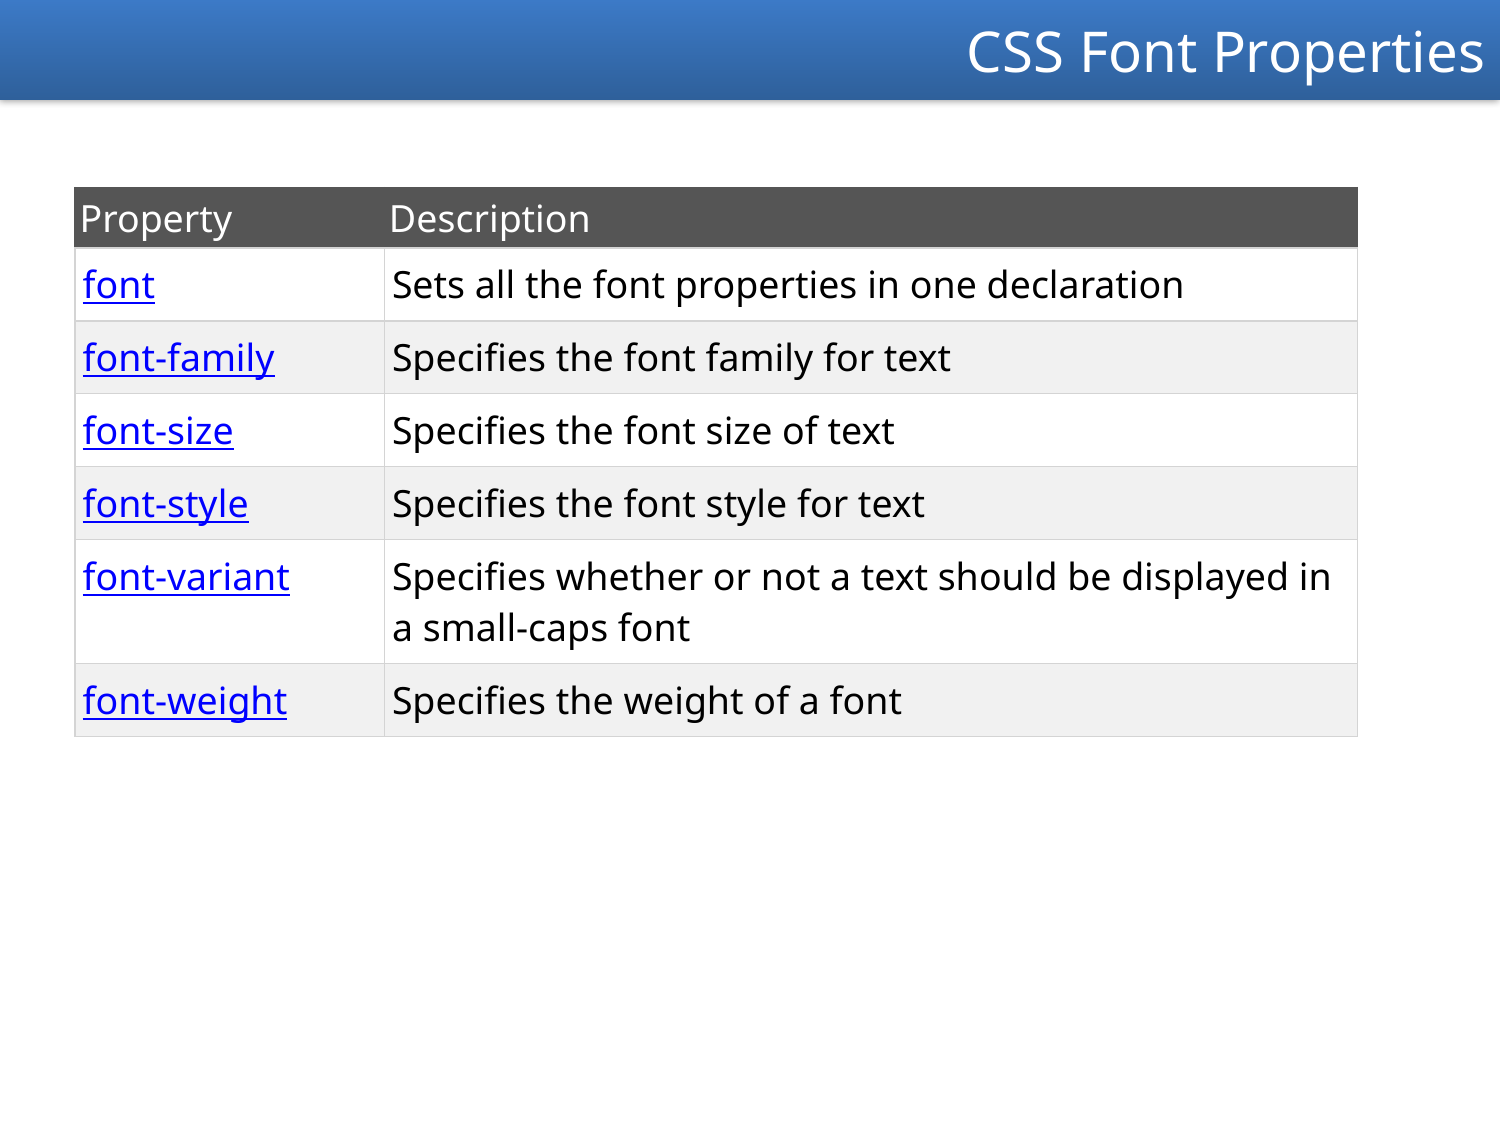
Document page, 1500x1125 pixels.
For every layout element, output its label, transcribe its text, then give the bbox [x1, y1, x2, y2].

table_cell font-weight [76, 664, 384, 736]
table_cell Sets all the font properties in one declaration [385, 249, 1357, 320]
table_cell Specifies the font family for text [385, 322, 1357, 393]
table_cell font [76, 249, 384, 320]
table_cell Specifies the font size of text [385, 394, 1357, 466]
text_box CSS Font Properties [0, 0, 1500, 100]
table_cell font-family [76, 322, 384, 393]
table_header Description [385, 188, 1357, 247]
table_cell Specifies the font style for text [385, 467, 1357, 539]
table_cell font-variant [76, 540, 384, 663]
table_cell font-style [76, 467, 384, 539]
table_cell font-size [76, 394, 384, 466]
table_header Property [76, 188, 384, 247]
table_cell Specifies the weight of a font [385, 664, 1357, 736]
table_cell Specifies whether or not a text should be displayed in a small-caps font [385, 540, 1357, 663]
